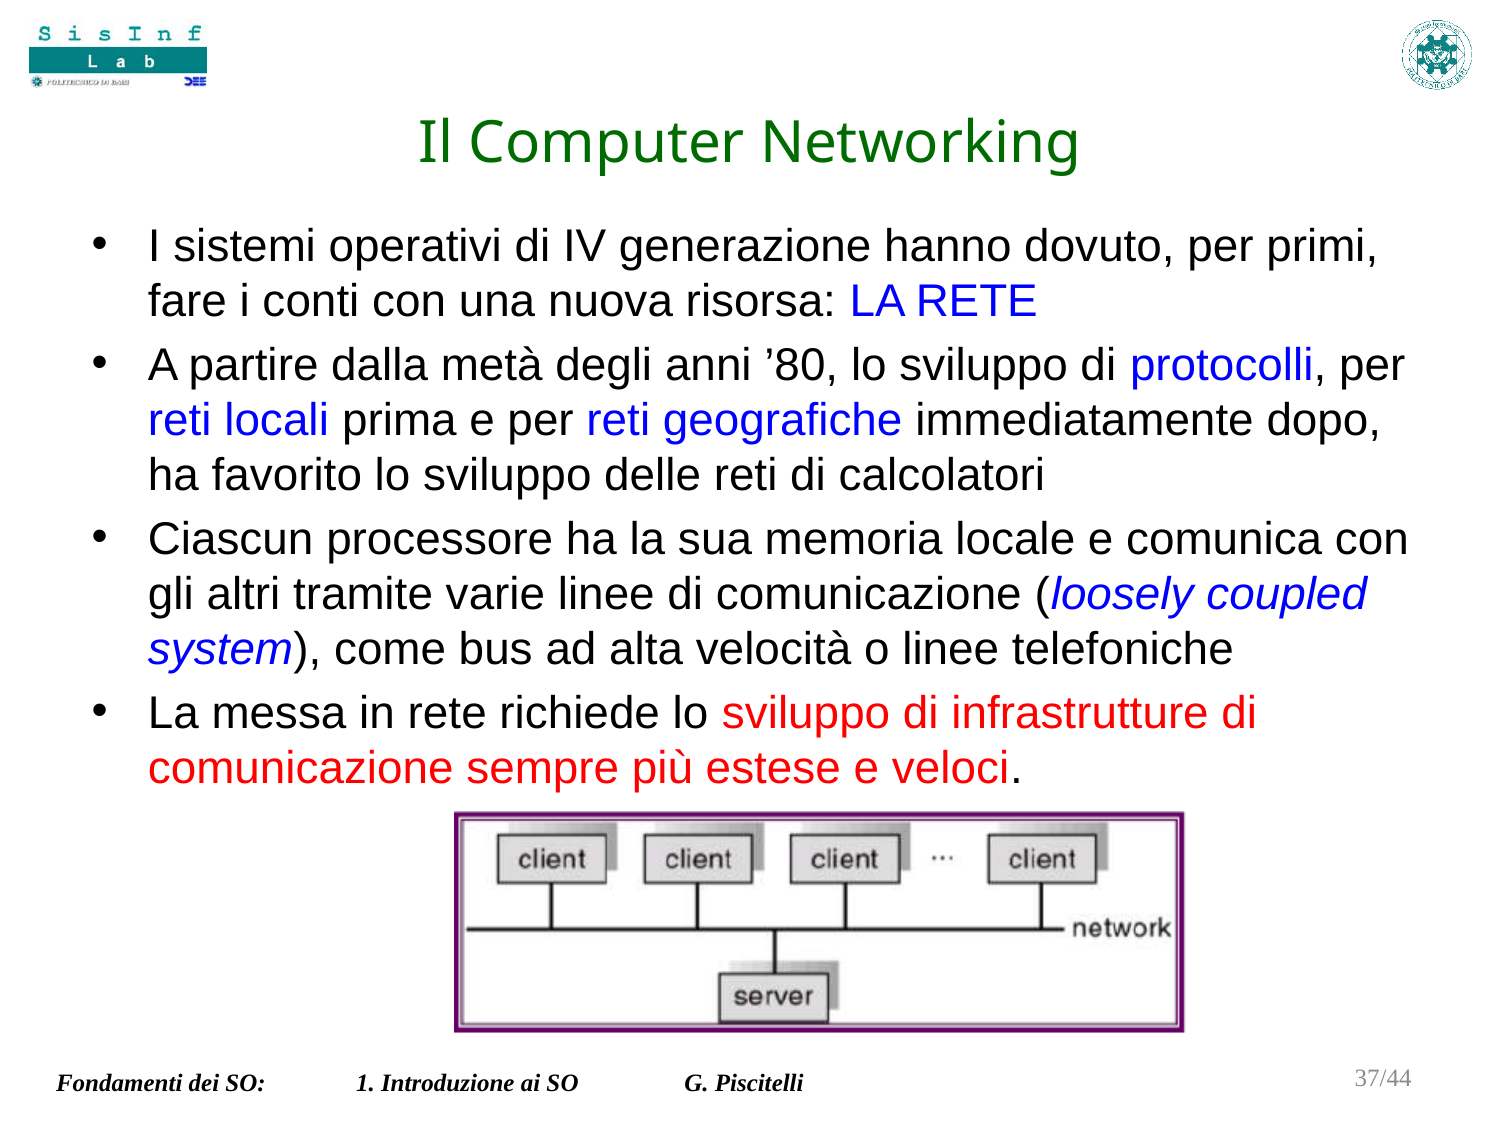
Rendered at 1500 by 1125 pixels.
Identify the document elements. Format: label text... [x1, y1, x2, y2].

title Il Computer Networking [75, 45, 1425, 233]
picture [1399, 19, 1473, 90]
picture [29, 19, 207, 88]
picture [454, 810, 1190, 1036]
list I sistemi operativi di IV generazione hanno dovuto, per primi, fare i conti con una nuova risorsa: LA RETE A partire dalla metà degli anni ’80, lo sviluppo di protocolli, per reti locali prima e per reti geografiche immediatamente dopo, ha favorito lo sviluppo delle reti di calcolatori Ciascun processore ha la sua memoria locale e comunica con gli altri tramite varie linee di comunicazione (loosely coupled system), come bus ad alta velocità o linee telefoniche La messa in rete richiede lo sviluppo di infrastrutture di comunicazione sempre più estese e veloci. [76, 208, 1427, 882]
